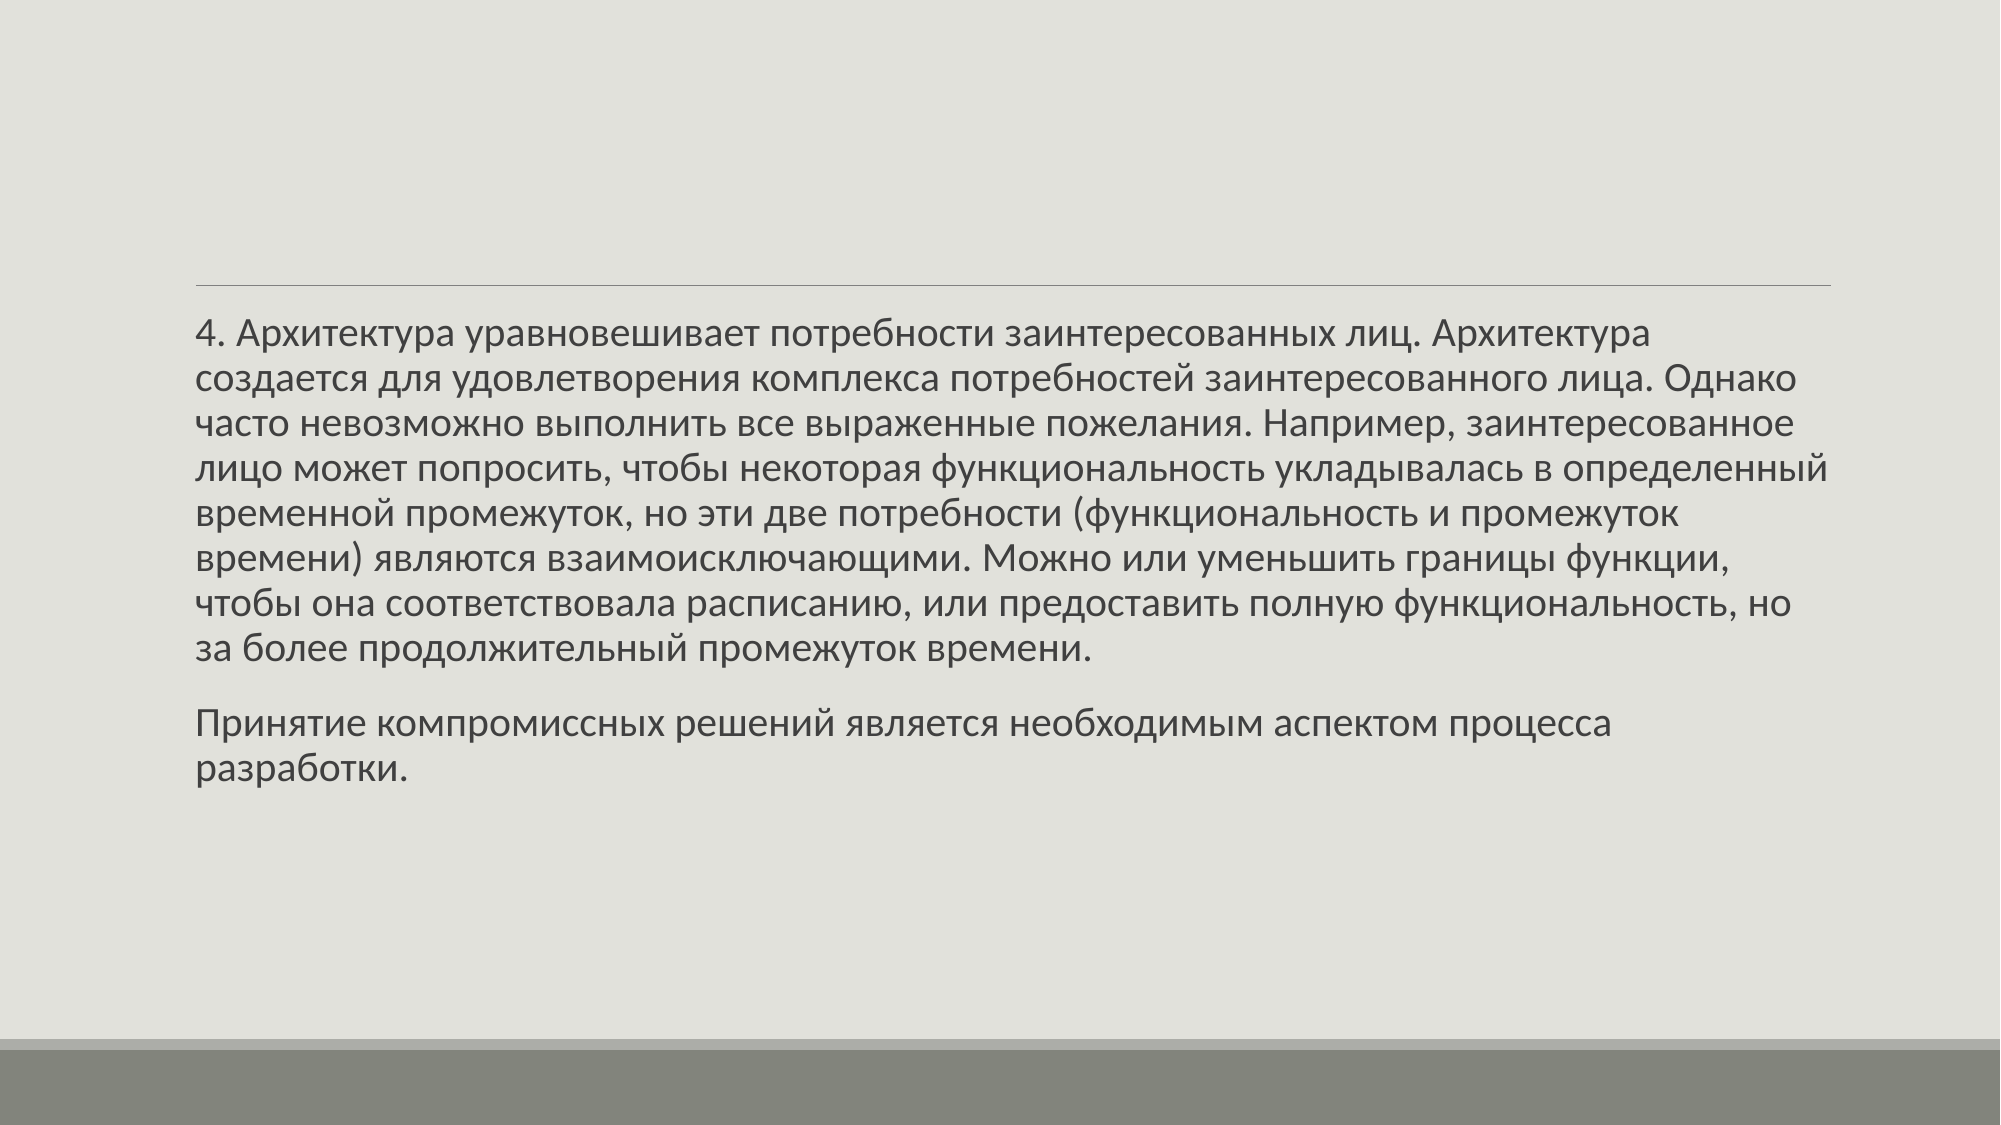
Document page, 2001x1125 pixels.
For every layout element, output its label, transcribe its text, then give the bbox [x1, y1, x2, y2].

list 4. Архитектура уравновешивает потребности заинтересованных лиц. Архитектура создается для удовлетворения комплекса потребностей заинтересованного лица. Однако часто невозможно выполнить все выраженные пожелания. Например, заинтересованное лицо может попросить, чтобы некоторая функциональность укладывалась в определенный временной промежуток, но эти две потребности (функциональность и промежуток времени) являются взаимоисключающими. Можно или уменьшить границы функции, чтобы она соответствовала расписанию, или предоставить полную функциональность, но за более продолжительный промежуток времени. Принятие компромиссных решений является необходимым аспектом процесса разработки. [180, 302, 1830, 963]
